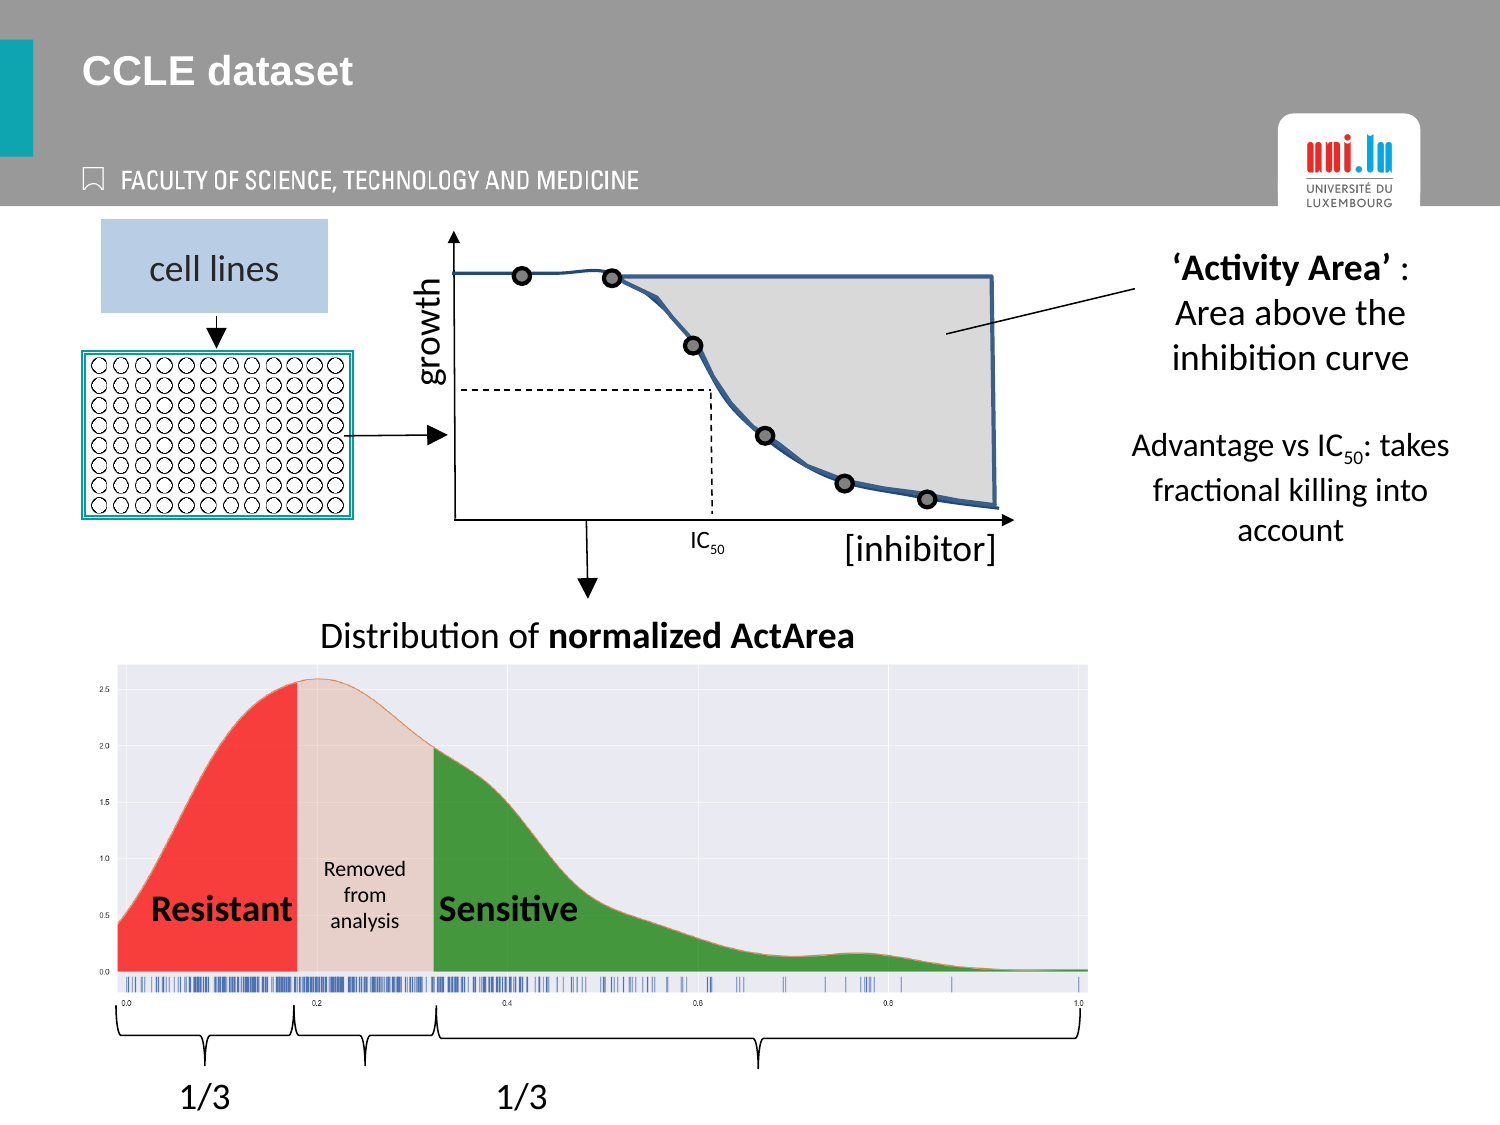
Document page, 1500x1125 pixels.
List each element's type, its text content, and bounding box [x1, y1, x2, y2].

text_box [436, 1028, 1080, 1064]
text_box [916, 489, 938, 510]
text_box IC50 [675, 529, 753, 565]
title CCLE dataset [81, 43, 1264, 207]
text_box cell lines [96, 215, 333, 318]
text_box [622, 274, 997, 508]
text_box [601, 268, 623, 289]
text_box [770, 443, 804, 468]
text_box [inhibitor] [829, 516, 1102, 577]
text_box [937, 500, 1000, 511]
text_box growth [394, 230, 453, 433]
text_box [834, 473, 855, 494]
text_box [461, 268, 755, 433]
text_box [682, 335, 704, 356]
text_box [754, 425, 776, 446]
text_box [945, 288, 1136, 335]
text_box [855, 486, 917, 499]
text_box [116, 1028, 293, 1064]
text_box 1/3 1/3 1/3 [163, 1064, 982, 1125]
picture [76, 348, 357, 524]
text_box [294, 1028, 436, 1064]
text_box Distribution of normalized ActArea [73, 604, 1103, 652]
text_box [511, 266, 533, 286]
text_box ‘Activity Area’ : Area above the inhibition curve Advantage vs IC50: takes fractional killing into account [1102, 235, 1480, 596]
picture [73, 652, 1103, 1020]
